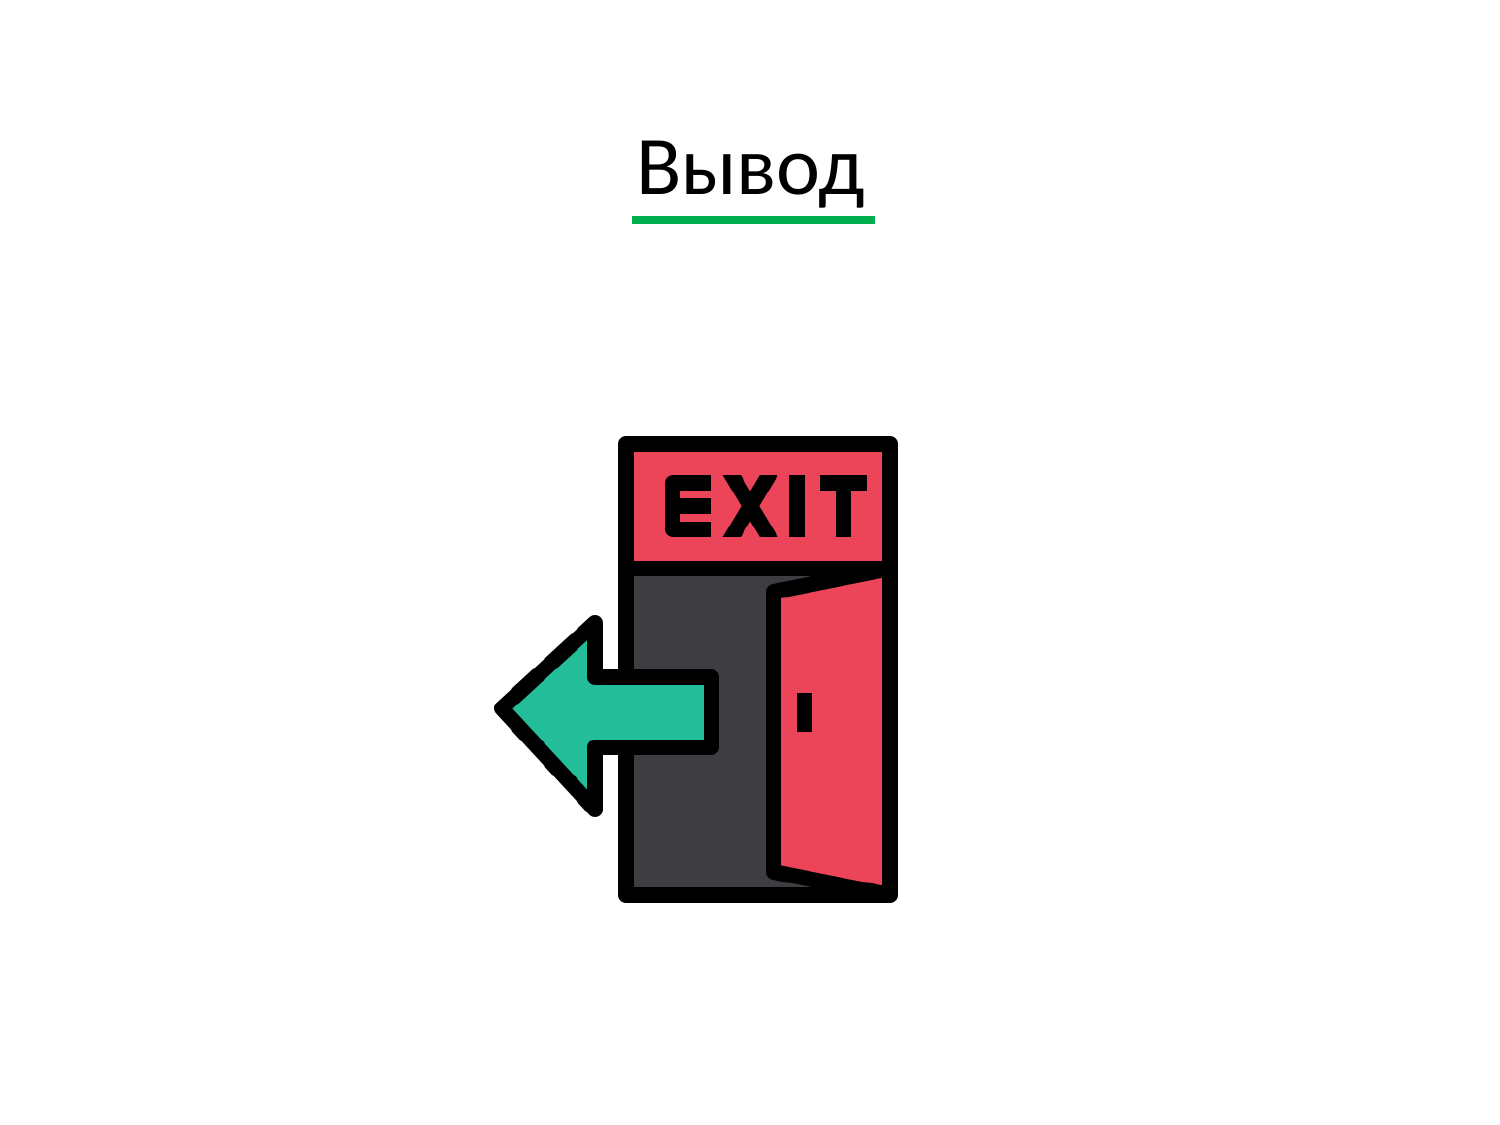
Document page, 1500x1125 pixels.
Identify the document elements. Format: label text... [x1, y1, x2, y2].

picture [478, 420, 976, 918]
text_box Вывод [621, 103, 880, 219]
